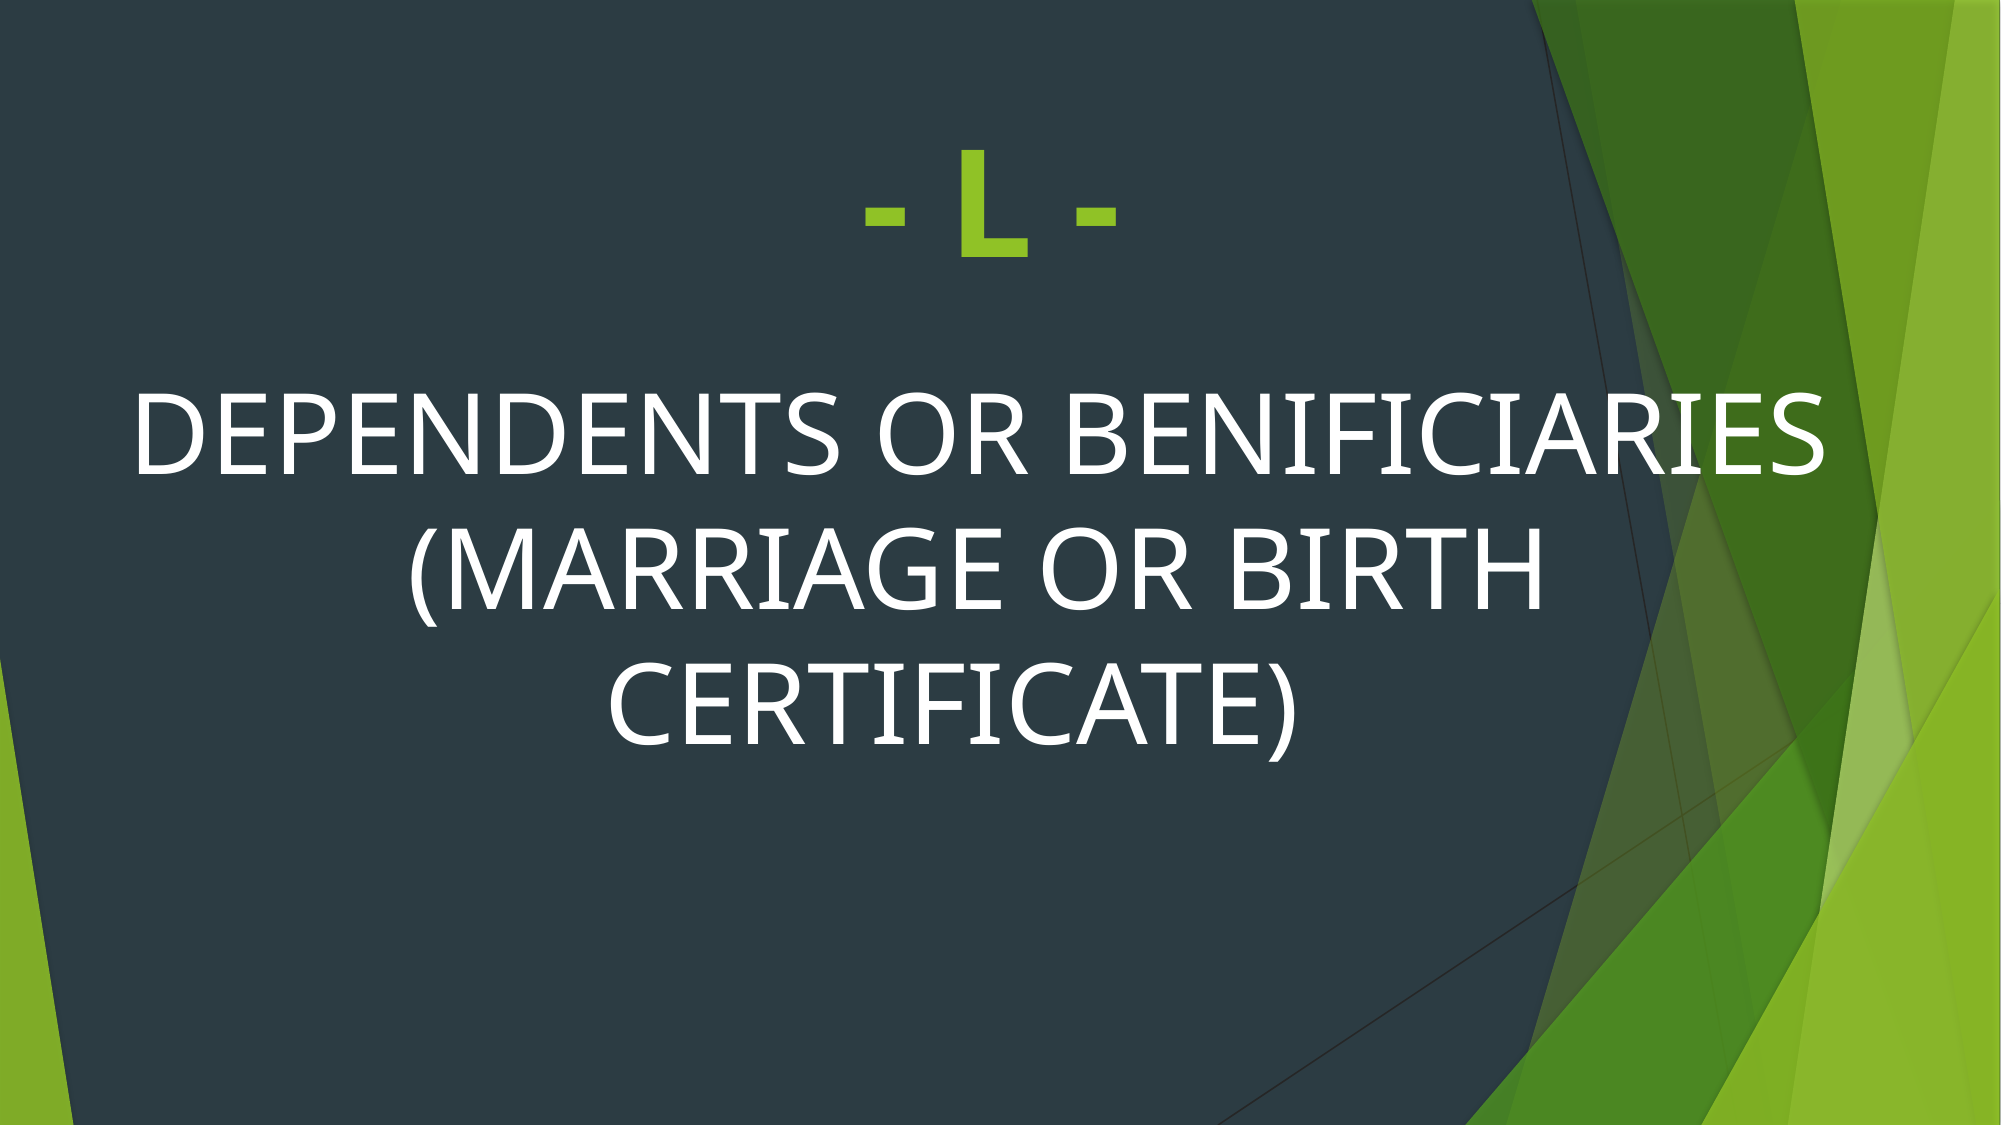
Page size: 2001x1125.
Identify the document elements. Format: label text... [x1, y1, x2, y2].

list DEPENDENTS OR BENIFICIARIES (MARRIAGE OR BIRTH CERTIFICATE) [111, 354, 1848, 992]
title - L - [111, 99, 1872, 317]
